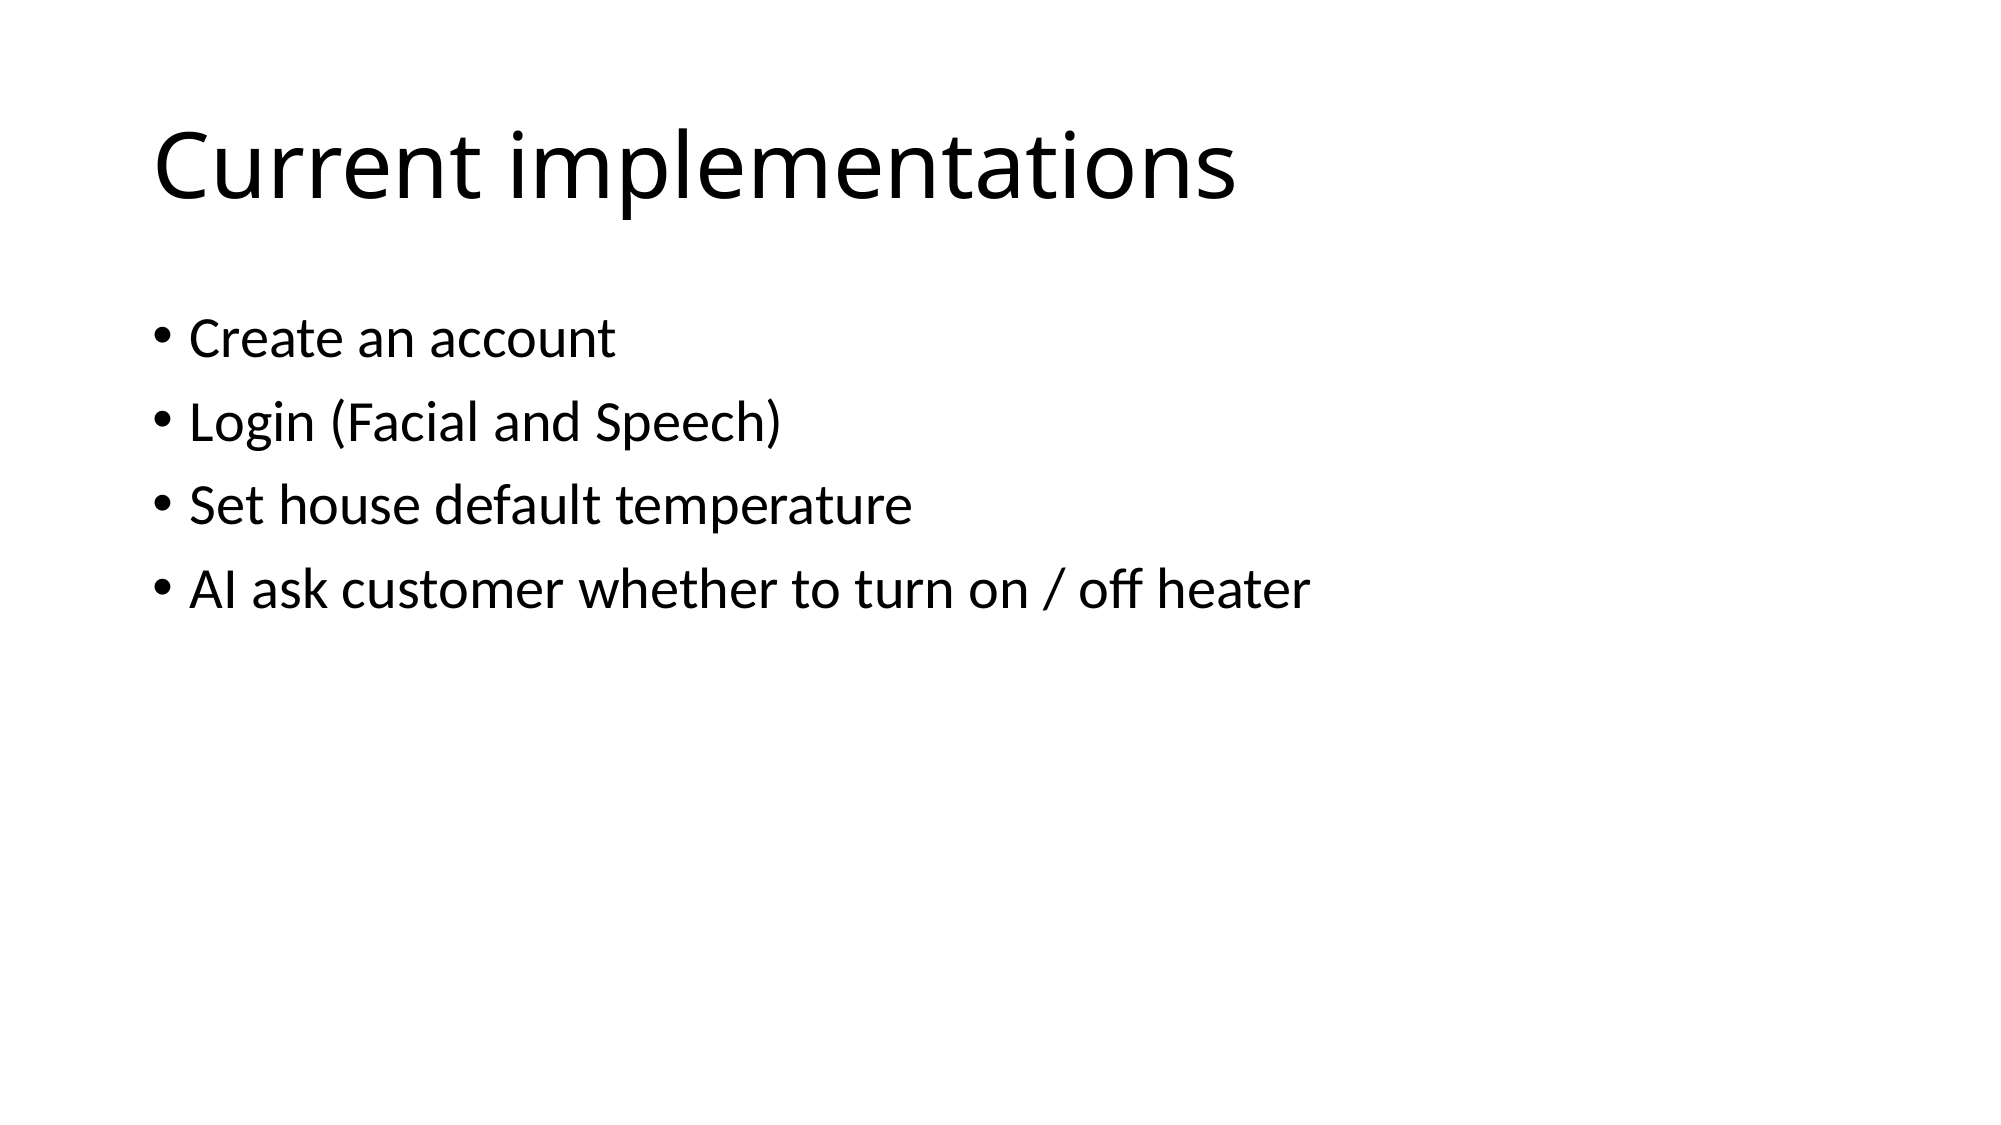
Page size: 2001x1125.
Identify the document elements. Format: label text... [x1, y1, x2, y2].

title Current implementations [137, 59, 1863, 278]
list Create an account Login (Facial and Speech) Set house default temperature AI ask customer whether to turn on / off heater [137, 299, 1863, 1014]
